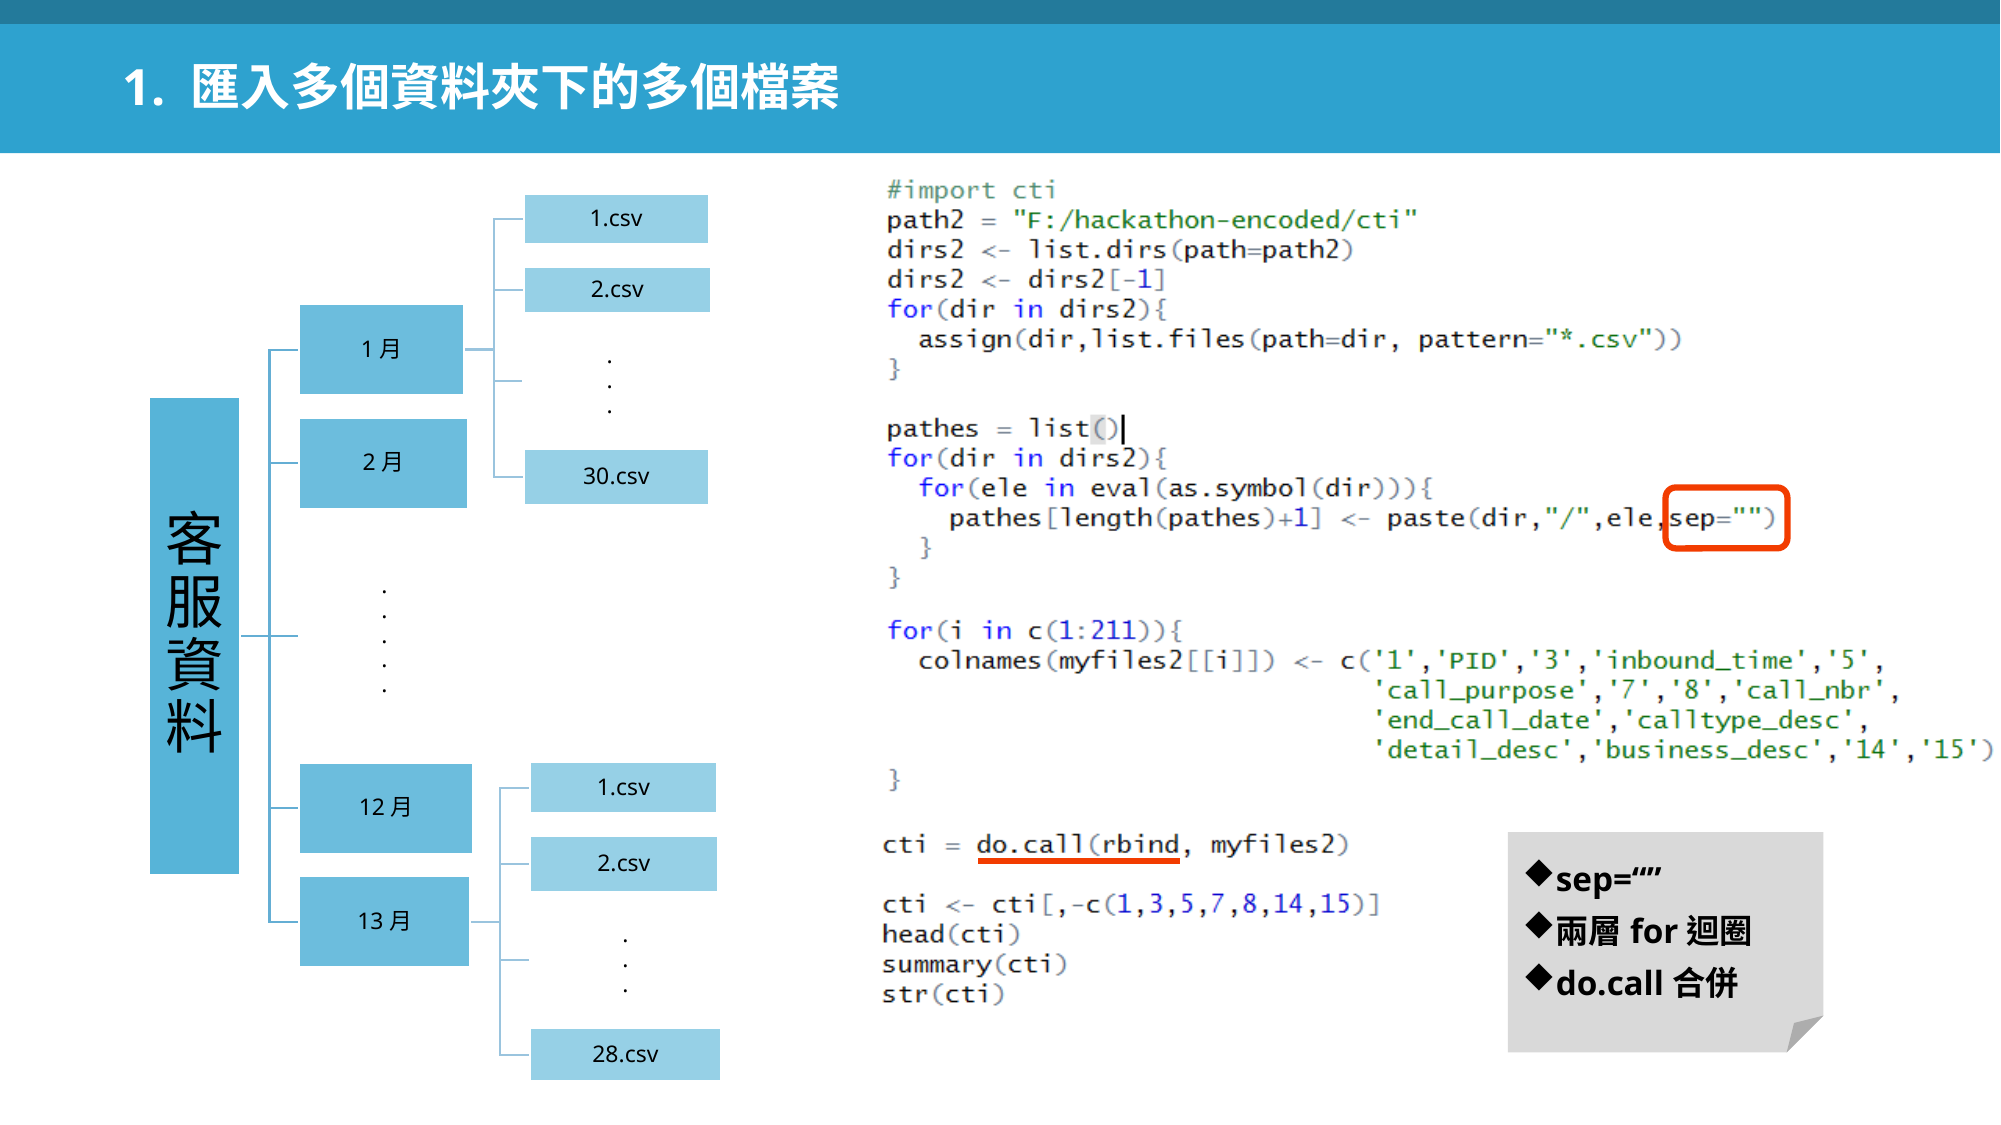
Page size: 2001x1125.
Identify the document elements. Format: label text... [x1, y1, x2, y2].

picture [881, 611, 2000, 796]
text_box sep=“” 兩層for迴圈 do.call合併 [1506, 830, 1827, 1054]
picture [881, 831, 1391, 1012]
picture [881, 172, 1788, 600]
list 1. 匯入多個資料夾下的多個檔案 [107, 41, 979, 130]
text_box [45, 192, 825, 1082]
